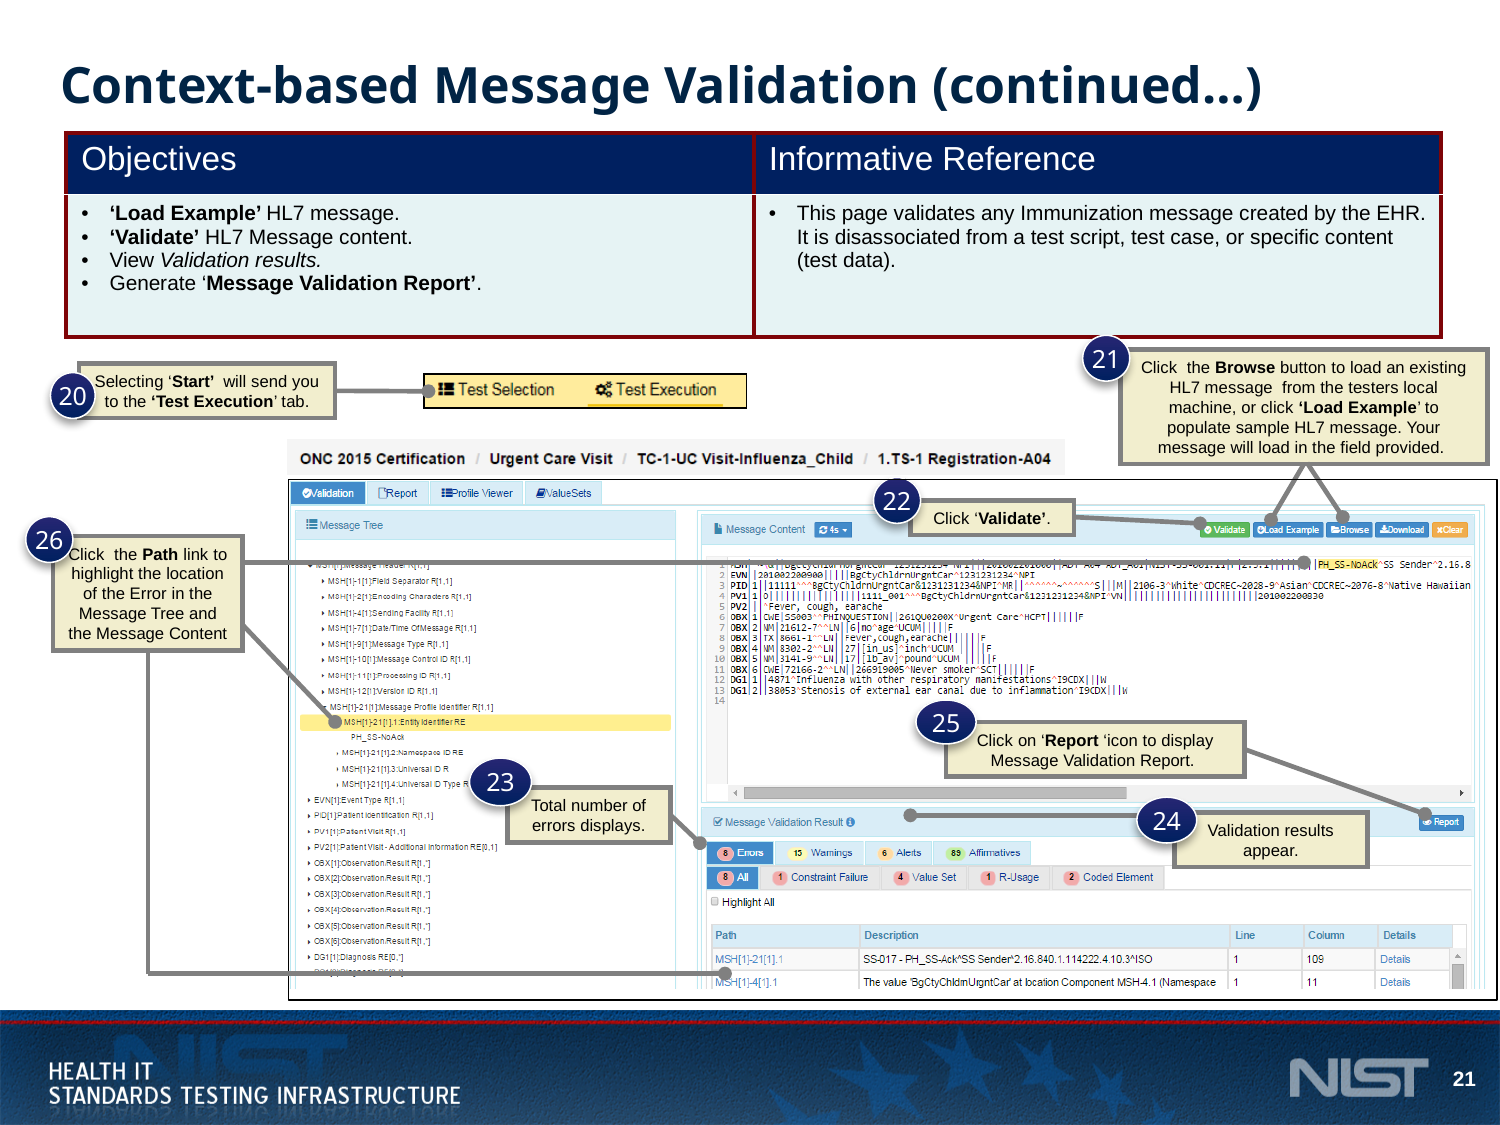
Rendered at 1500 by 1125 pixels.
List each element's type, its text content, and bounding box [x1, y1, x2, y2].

table_cell This page validates any Immunization message created by the EHR. It is disassociated from a test script, test case, or specific content (test data). [756, 195, 1439, 335]
text_box [288, 479, 1498, 1000]
picture [288, 479, 1488, 989]
text_box 20 [50, 372, 96, 419]
table_header Informative Reference [756, 135, 1439, 194]
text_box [1306, 462, 1344, 518]
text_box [670, 815, 701, 844]
picture [424, 374, 746, 408]
table_cell ‘Load Example’ HL7 message. ‘Validate’ HL7 Message content. View Validation results. Generate ‘Message Validation Report’. [68, 195, 752, 335]
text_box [1244, 749, 1426, 815]
picture [0, 1010, 1500, 1125]
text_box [242, 624, 336, 723]
text_box Click the Browse button to load an existing HL7 message from the testers local machine, or click ‘Load Example’ to populate sample HL7 message. Your message will load in the field provided. [1120, 349, 1488, 464]
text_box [1073, 516, 1201, 524]
text_box Selecting ‘Start’ will send you to the ‘Test Execution’ tab. [78, 363, 336, 419]
text_box 26 [25, 516, 73, 563]
text_box Click the Path link to highlight the location of the Error in the Message Tree and the Message Content [52, 535, 243, 651]
title Context-based Message Validation (continued…) [45, 45, 1396, 122]
text_box 21 [1082, 335, 1130, 382]
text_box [1270, 465, 1305, 520]
table_header Objectives [68, 135, 752, 194]
picture [287, 438, 1065, 476]
